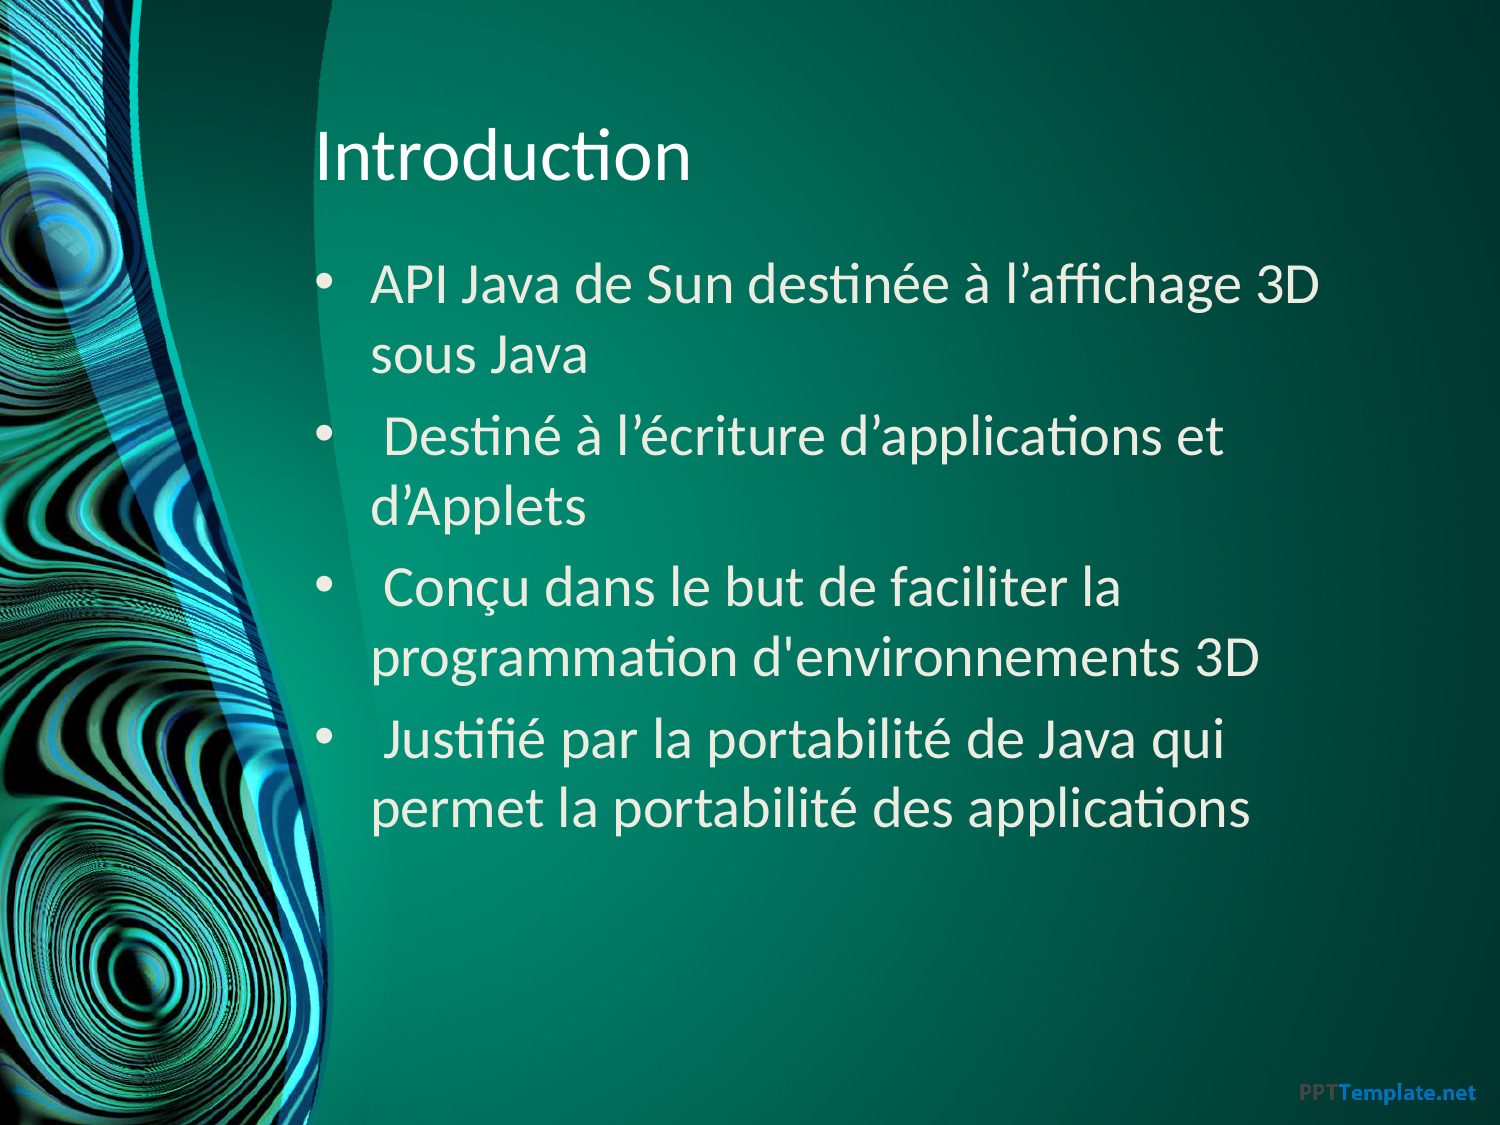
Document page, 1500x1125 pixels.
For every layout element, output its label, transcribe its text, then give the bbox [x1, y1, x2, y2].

title Introduction [299, 87, 1402, 214]
picture [0, 0, 1500, 1125]
list API Java de Sun destinée à l’affichage 3D sous Java Destiné à l’écriture d’applications et d’Applets Conçu dans le but de faciliter la programmation d'environnements 3D Justifié par la portabilité de Java qui permet la portabilité des applications [299, 238, 1402, 940]
